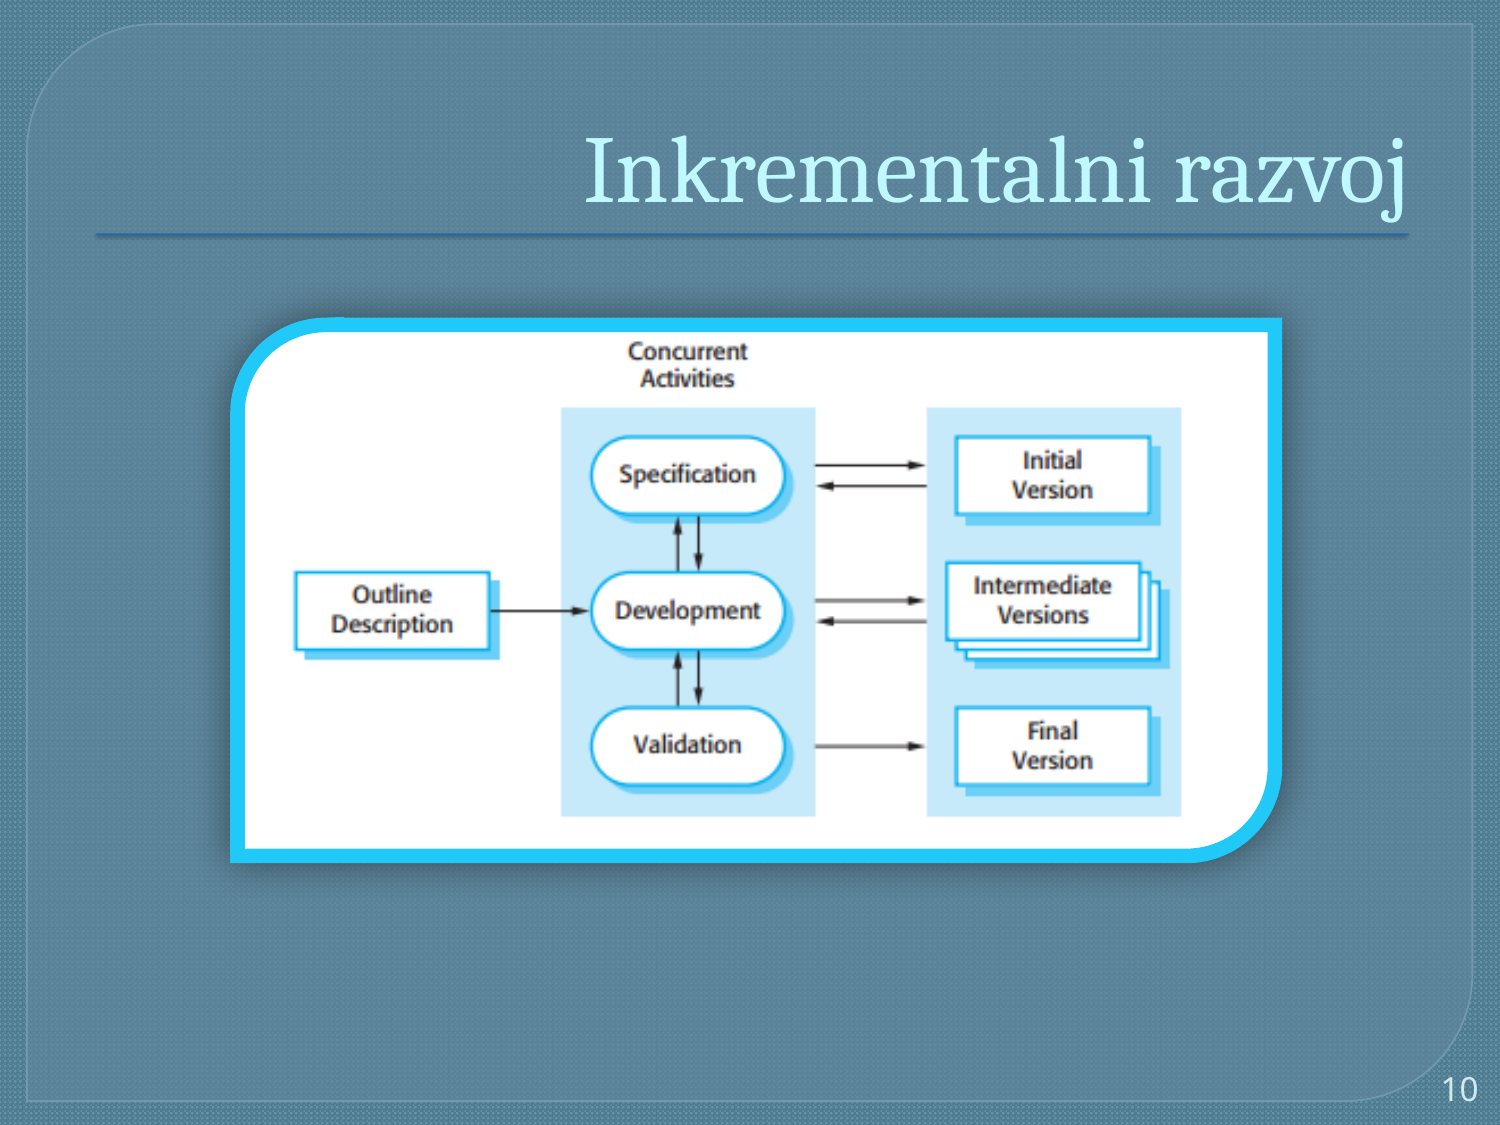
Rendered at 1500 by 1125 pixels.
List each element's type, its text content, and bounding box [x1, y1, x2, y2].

slide_number 10 [1417, 1068, 1494, 1114]
title Inkrementalni razvoj [75, 41, 1425, 230]
picture [237, 324, 1276, 857]
